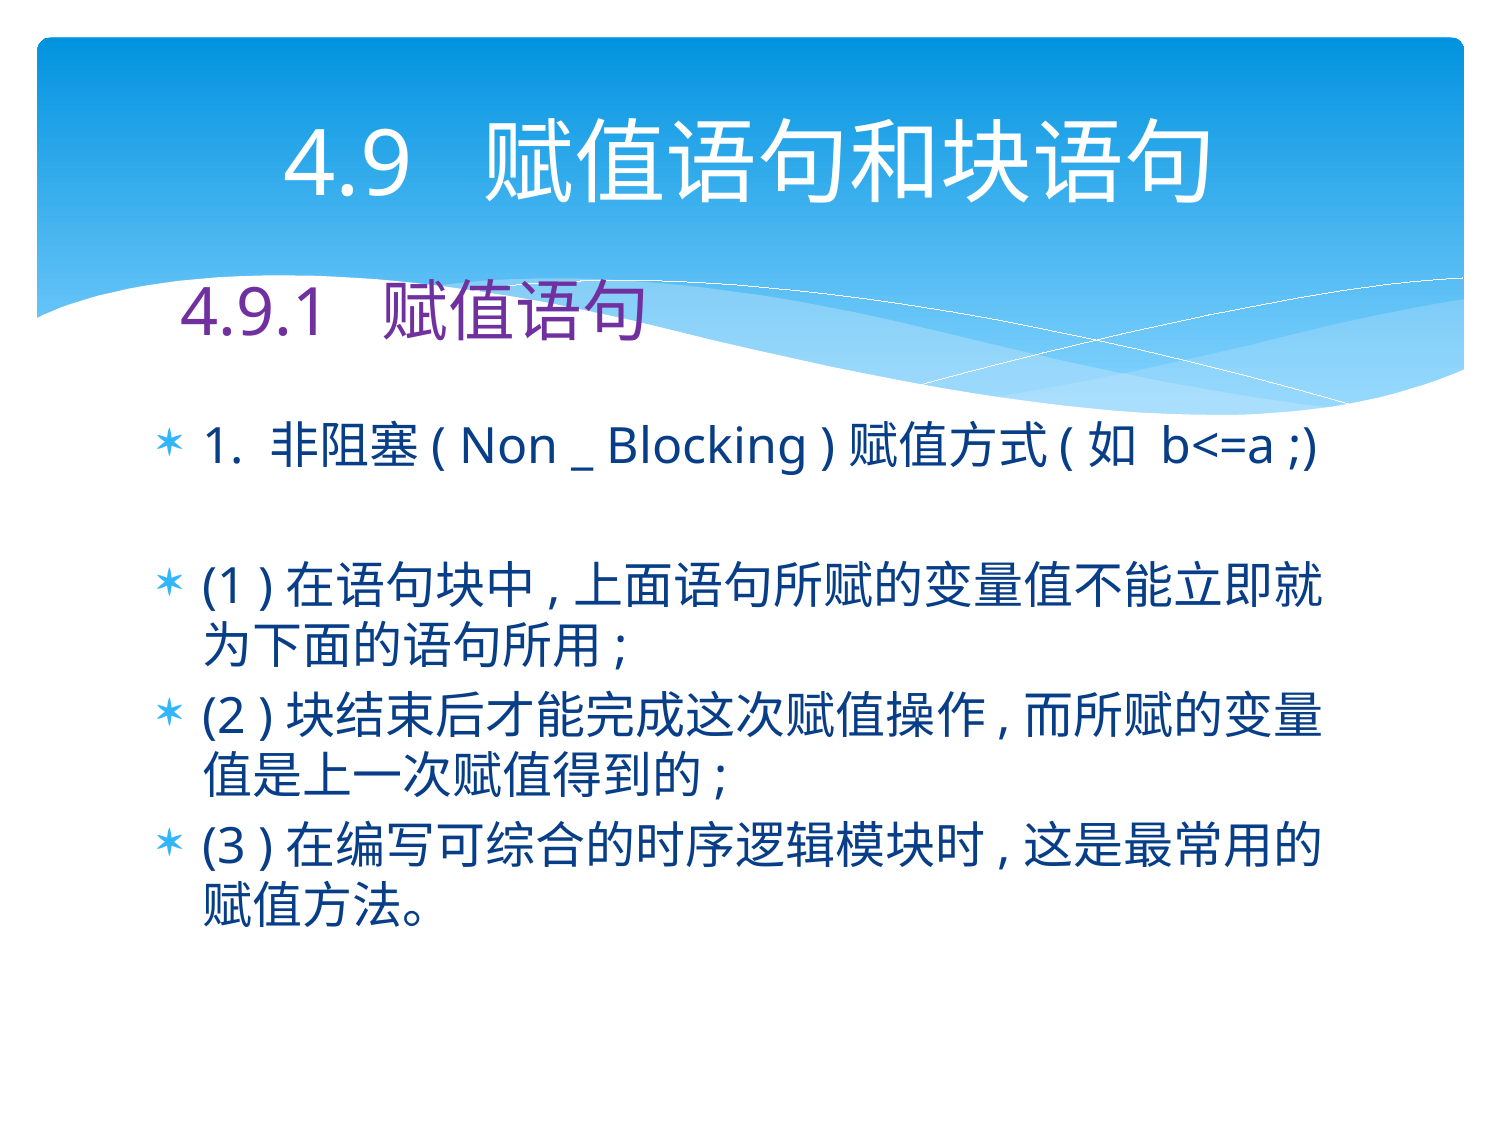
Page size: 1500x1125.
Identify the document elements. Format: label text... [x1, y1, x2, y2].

text_box 4.9.1 赋值语句 [165, 260, 665, 356]
list 1. 非阻塞( Non _ Blocking )赋值方式(如 b<=a ;) (1 )在语句块中,上面语句所赋的变量值不能立即就为下面的语句所用; (2 )块结束后才能完成这次赋值操作,而所赋的变量值是上一次赋值得到的; (3 )在编写可综合的时序逻辑模块时,这是最常用的赋值方法。 [142, 406, 1358, 973]
title 4.9 赋值语句和块语句 [75, 55, 1425, 261]
